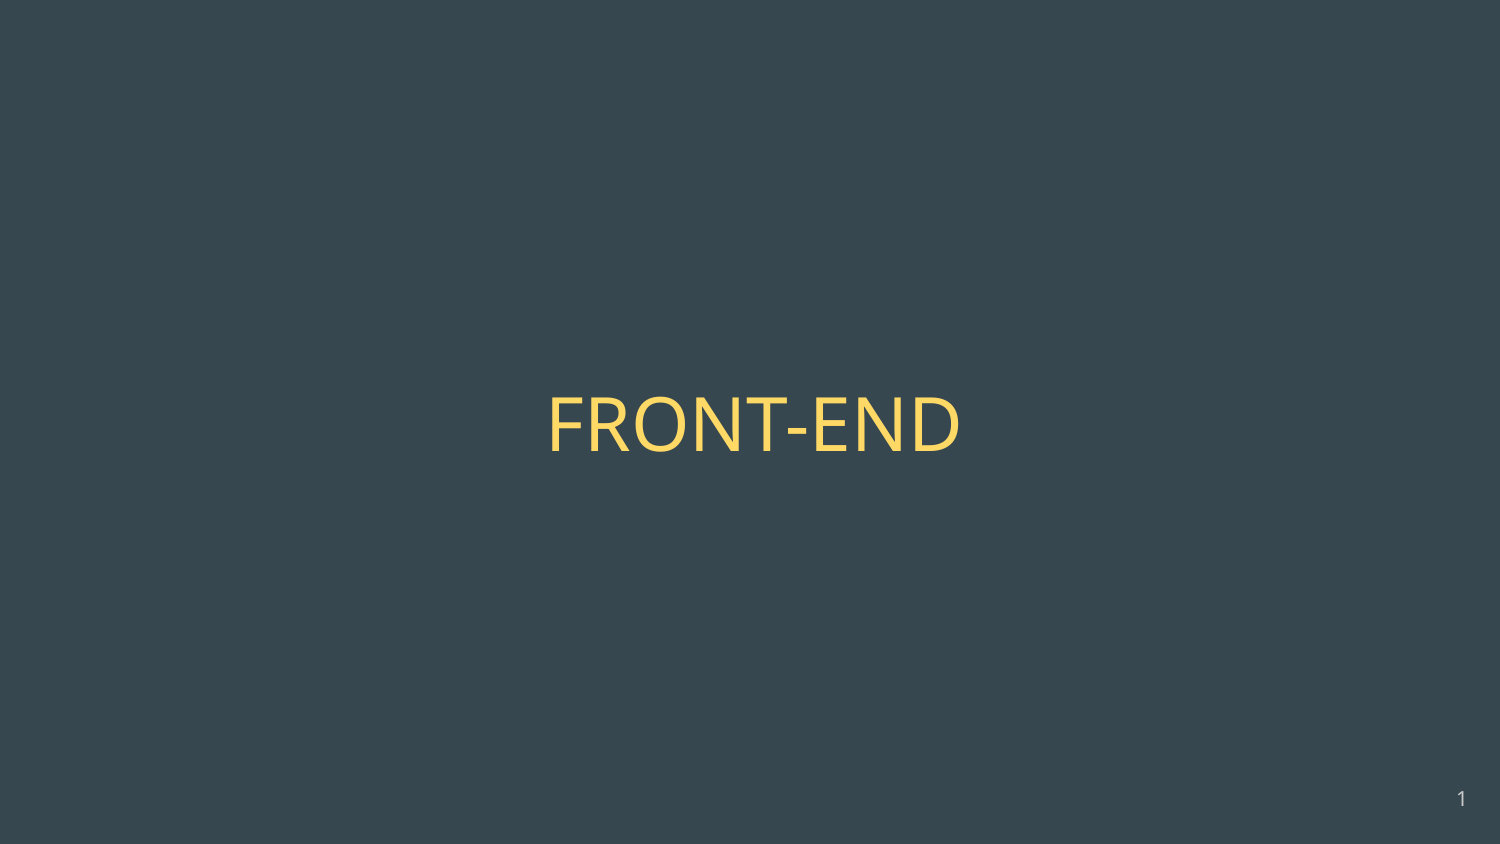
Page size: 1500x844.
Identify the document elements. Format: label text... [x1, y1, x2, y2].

title FRONT-END [110, 351, 1399, 493]
slide_number 1 [1392, 767, 1483, 833]
